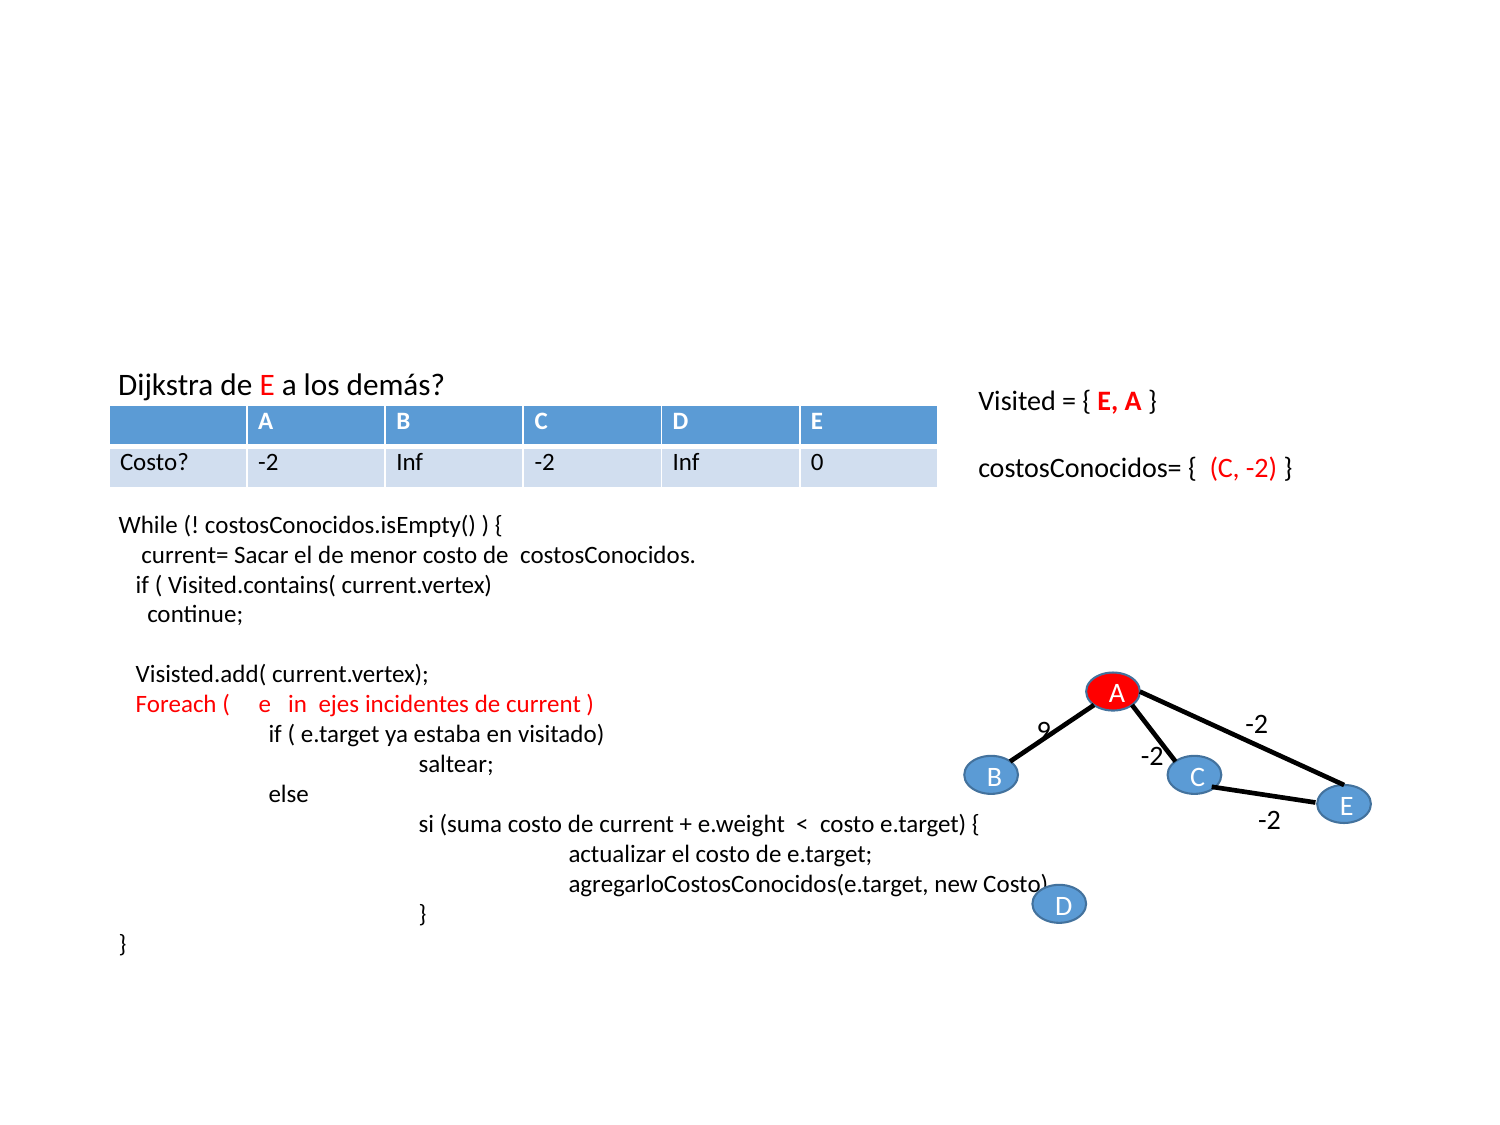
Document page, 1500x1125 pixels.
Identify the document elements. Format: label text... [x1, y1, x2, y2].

table_header E [801, 406, 937, 444]
table_header D [662, 406, 799, 444]
table_cell Inf [662, 449, 799, 487]
table_header B [386, 406, 522, 444]
table_header A [248, 406, 384, 444]
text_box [964, 672, 1371, 923]
table_header [110, 406, 246, 444]
table_cell Costo? [110, 449, 246, 487]
table_cell Inf [386, 449, 522, 487]
table_header C [524, 406, 661, 444]
text_box While (! costosConocidos.isEmpty() ) { current= Sacar el de menor costo de costosConocidos. if ( Visited.contains( current.vertex) continue; Visisted.add( current.vertex); Foreach ( e in ejes incidentes de current ) if ( e.target ya estaba en visitado) saltear; else si (suma costo de current + e.weight < costo e.target) { actualizar el costo de e.target; agregarloCostosConocidos(e.target, new Costo) } } [103, 500, 1069, 965]
table_cell -2 [248, 449, 384, 487]
table_cell 0 [801, 449, 937, 487]
list Dijkstra de E a los demás? [103, 361, 1397, 897]
text_box Visited = { E, A } costosConocidos= { (C, -2) } [963, 374, 1308, 491]
table_cell -2 [524, 449, 661, 487]
